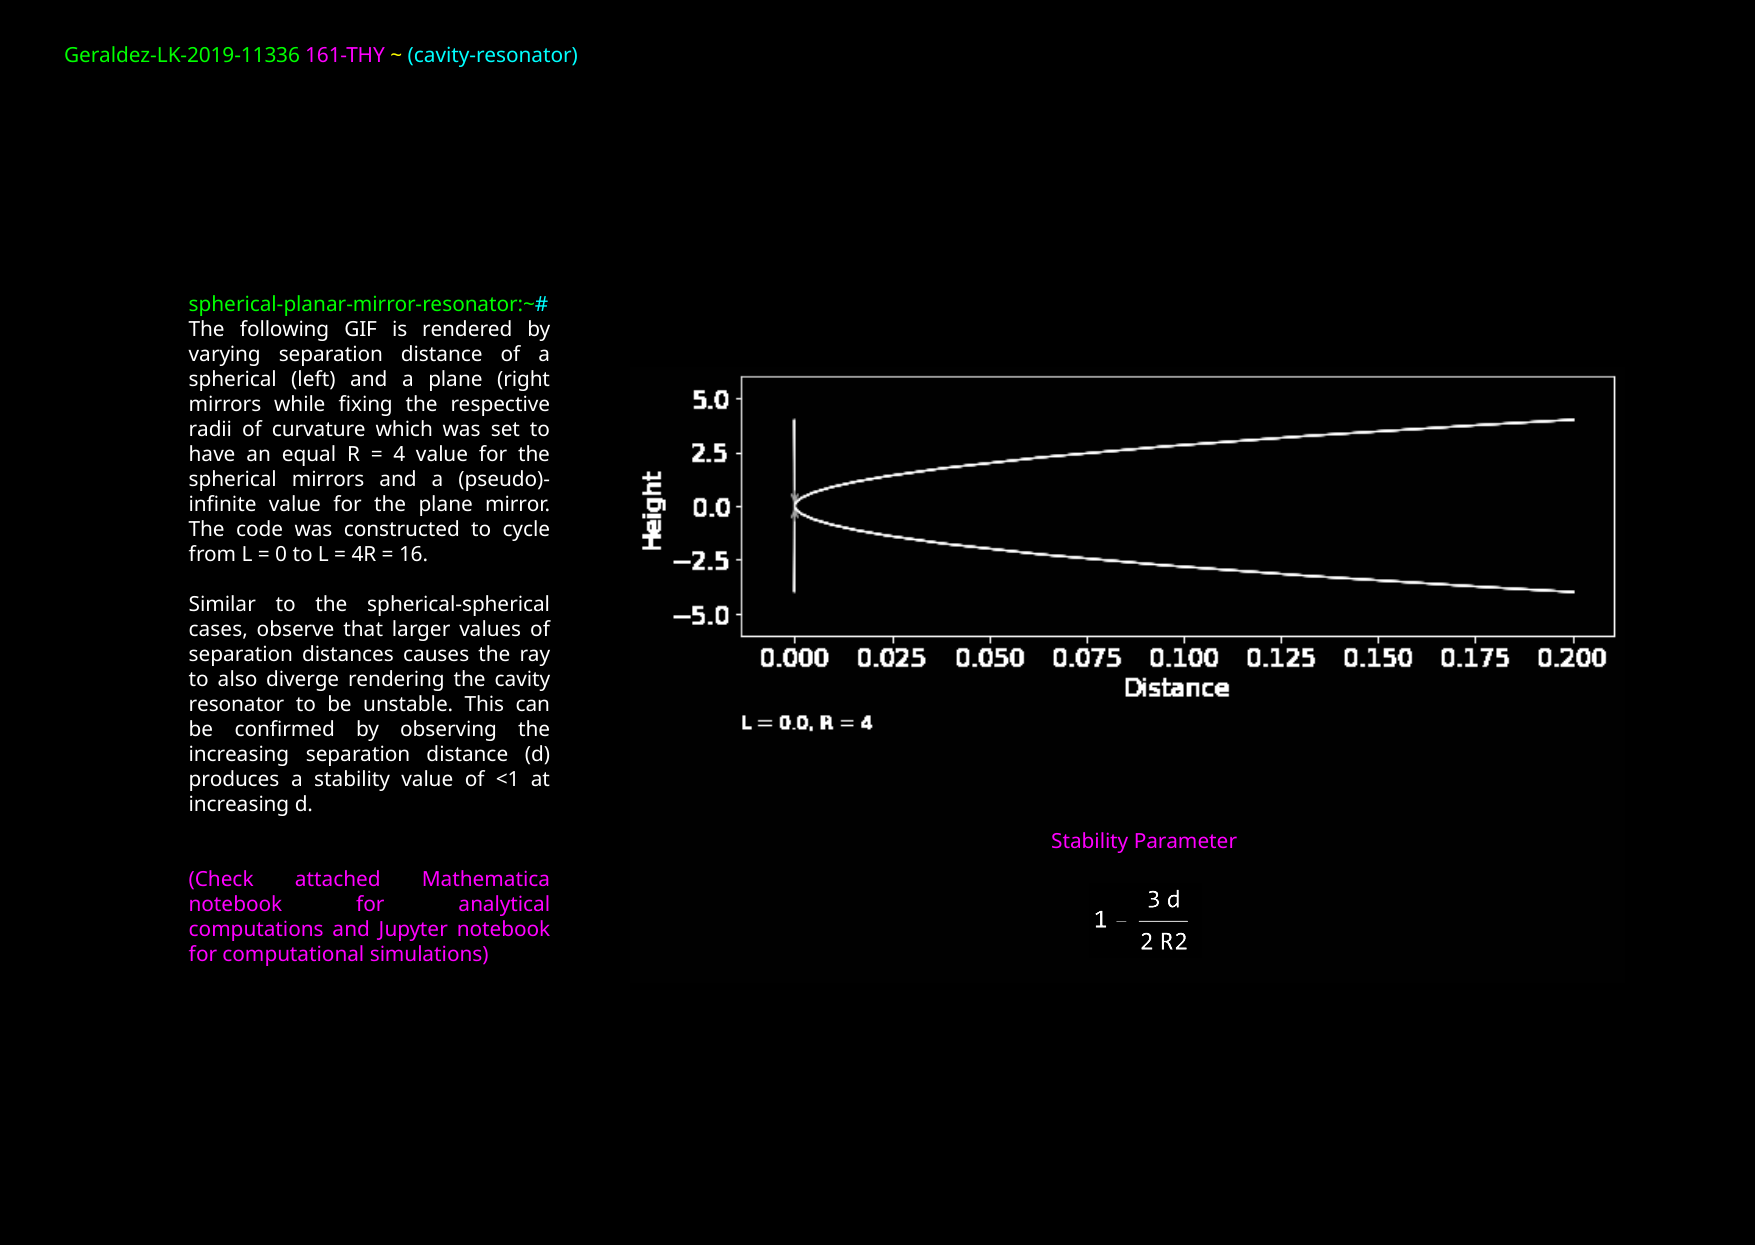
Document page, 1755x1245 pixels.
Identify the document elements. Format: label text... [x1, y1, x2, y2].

text_box spherical-planar-mirror-resonator:~# The following GIF is rendered by varying separation distance of a spherical (left) and a plane (right mirrors while fixing the respective radii of curvature which was set to have an equal R = 4 value for the spherical mirrors and a (pseudo)-infinite value for the plane mirror. The code was constructed to cycle from L = 0 to L = 4R = 16. Similar to the spherical-spherical cases, observe that larger values of separation distances causes the ray to also diverge rendering the cavity resonator to be unstable. This can be confirmed by observing the increasing separation distance (d) produces a stability value of <1 at increasing d. (Check attached Mathematica notebook for analytical computations and Jupyter notebook for computational simulations) [173, 276, 565, 981]
text_box Geraldez-LK-2019-11336 161-THY ~ (cavity-resonator) [49, 29, 775, 80]
picture [630, 366, 1625, 984]
